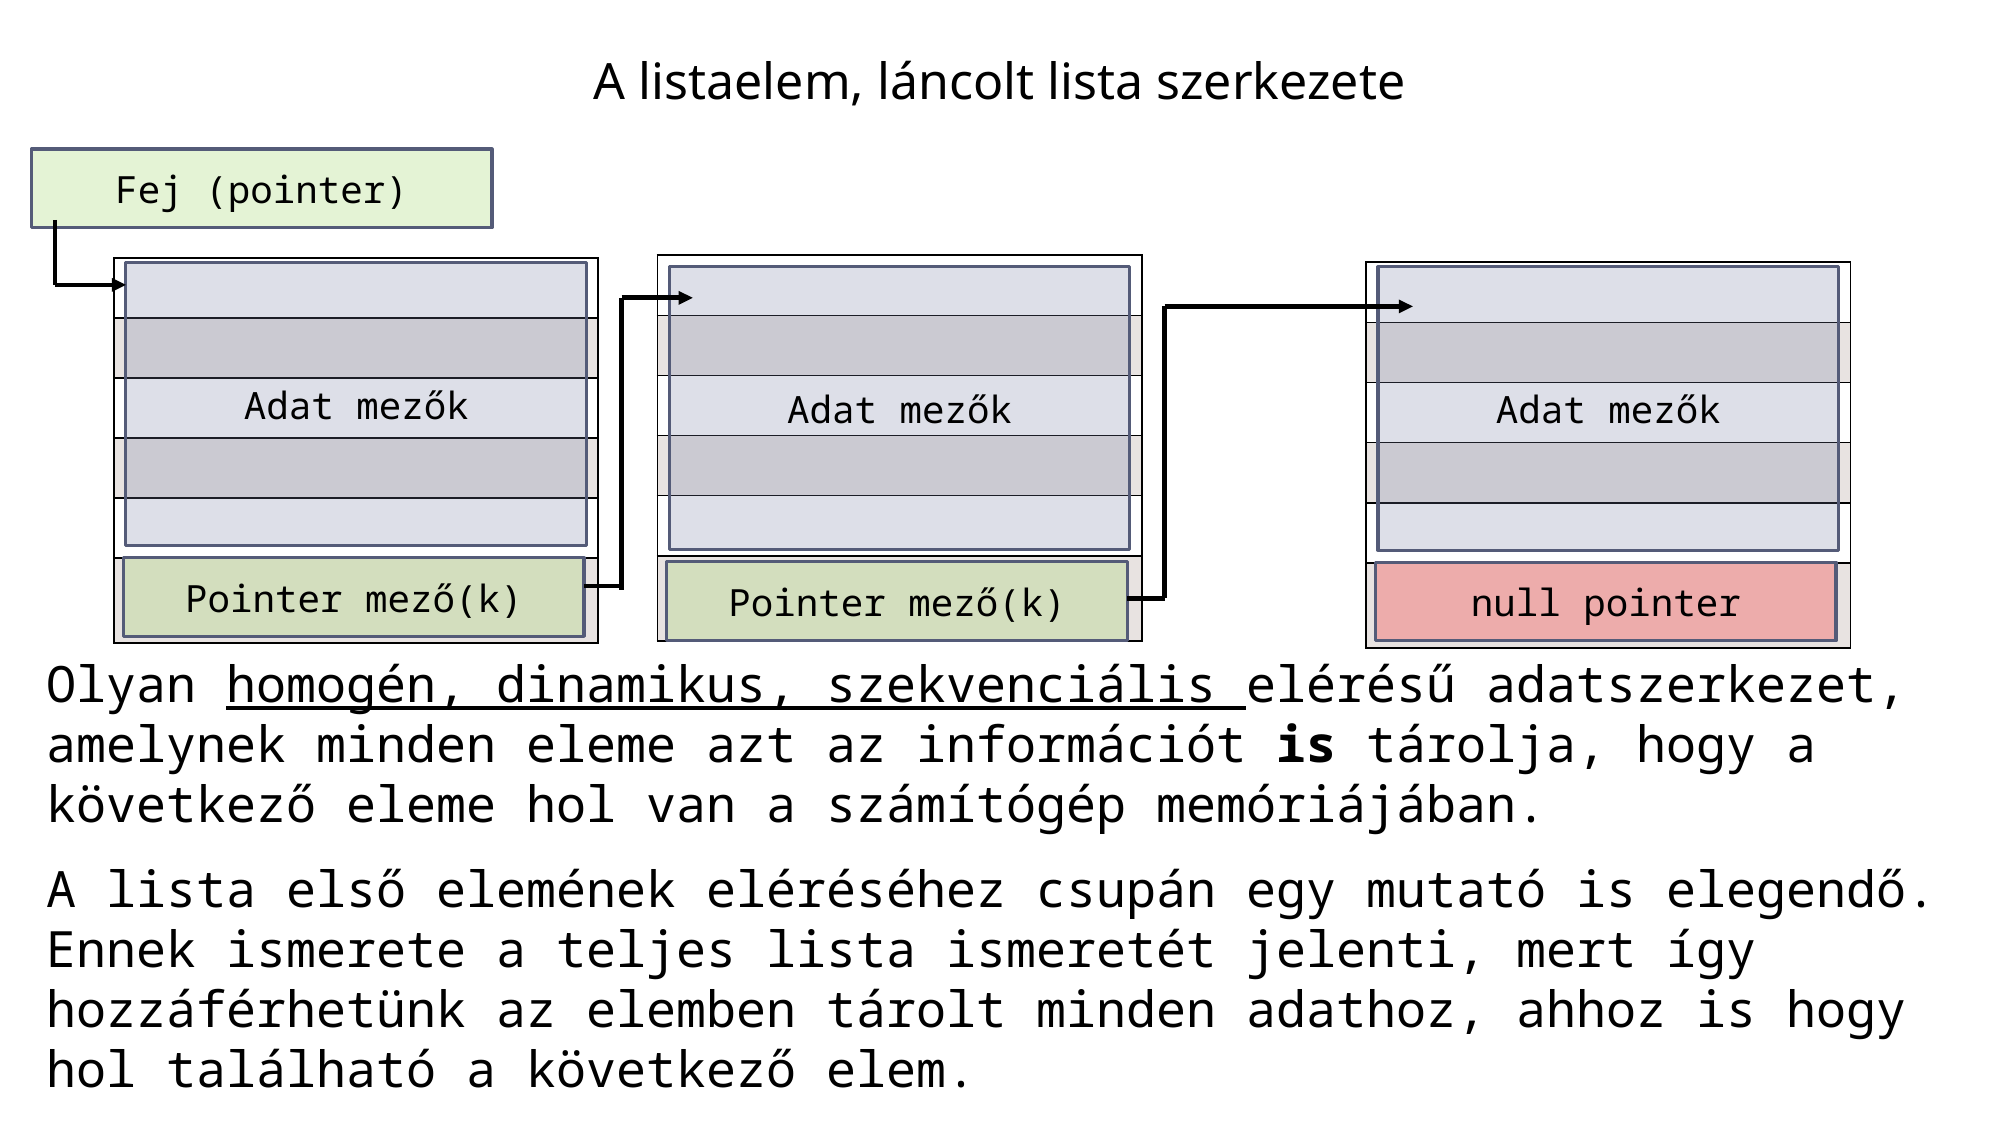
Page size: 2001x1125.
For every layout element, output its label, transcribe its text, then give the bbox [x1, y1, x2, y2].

text_box Pointer mező(k) [122, 556, 586, 638]
table_cell [115, 379, 124, 437]
table_cell [1367, 564, 1850, 645]
table_cell [1840, 383, 1850, 442]
text_box null pointer [1374, 561, 1838, 642]
table_cell [658, 601, 665, 640]
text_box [1126, 306, 1414, 599]
table_cell [1840, 443, 1850, 502]
table_cell [115, 559, 597, 642]
table_cell [1840, 323, 1850, 382]
text_box Adat mezők [124, 261, 588, 547]
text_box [583, 297, 693, 590]
text_box Fej (pointer) [30, 147, 494, 229]
table_cell [1418, 504, 1850, 562]
table_cell [1129, 612, 1141, 640]
table_cell [115, 499, 577, 557]
table_header [131, 259, 597, 297]
text_box Adat mezők [668, 265, 1131, 551]
table_cell [115, 319, 124, 377]
text_box Olyan homogén, dinamikus, szekvenciális elérésű adatszerkezet, amelynek minden eleme azt az információt is tárolja, hogy a következő eleme hol van a számítógép memóriájában. A lista első elemének eléréséhez csupán egy mutató is elegendő. Ennek ismerete a teljes lista ismeretét jelenti, mert így hozzáférhetünk az elemben tárolt minden adathoz, ahhoz is hogy hol található a következő elem. [31, 645, 2000, 1105]
text_box Pointer mező(k) [665, 560, 1129, 642]
table_header [115, 295, 124, 317]
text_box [54, 219, 127, 286]
table_cell [699, 551, 1120, 555]
table_header [1367, 263, 1850, 322]
text_box A listaelem, láncolt lista szerkezete [0, 42, 2000, 118]
text_box Adat mezők [1376, 265, 1840, 552]
table_header [658, 256, 1141, 306]
table_cell [115, 439, 124, 497]
